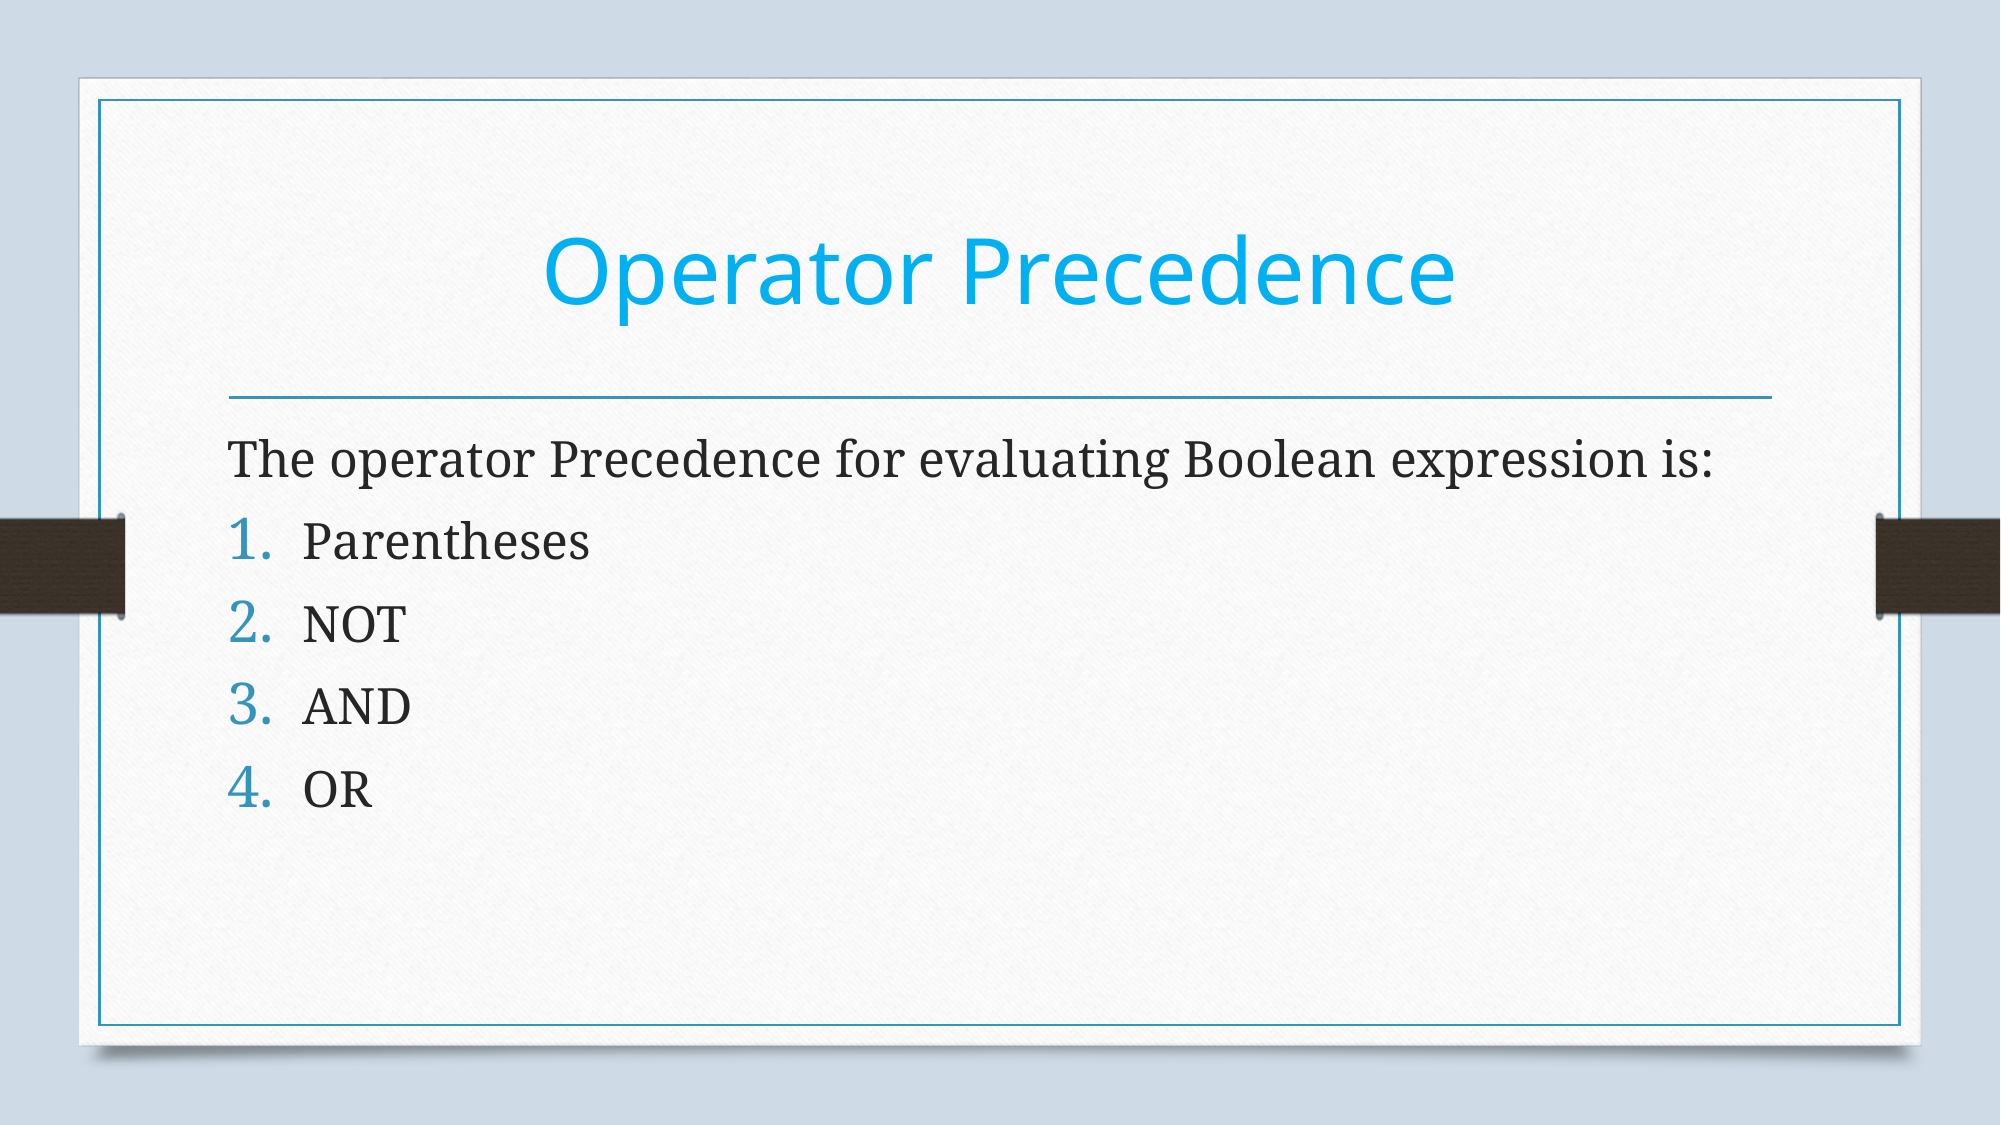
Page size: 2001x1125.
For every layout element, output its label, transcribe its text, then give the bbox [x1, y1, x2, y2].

title Operator Precedence [212, 161, 1788, 375]
picture [0, 0, 2001, 1125]
list The operator Precedence for evaluating Boolean expression is: Parentheses NOT AND OR [212, 419, 1788, 964]
